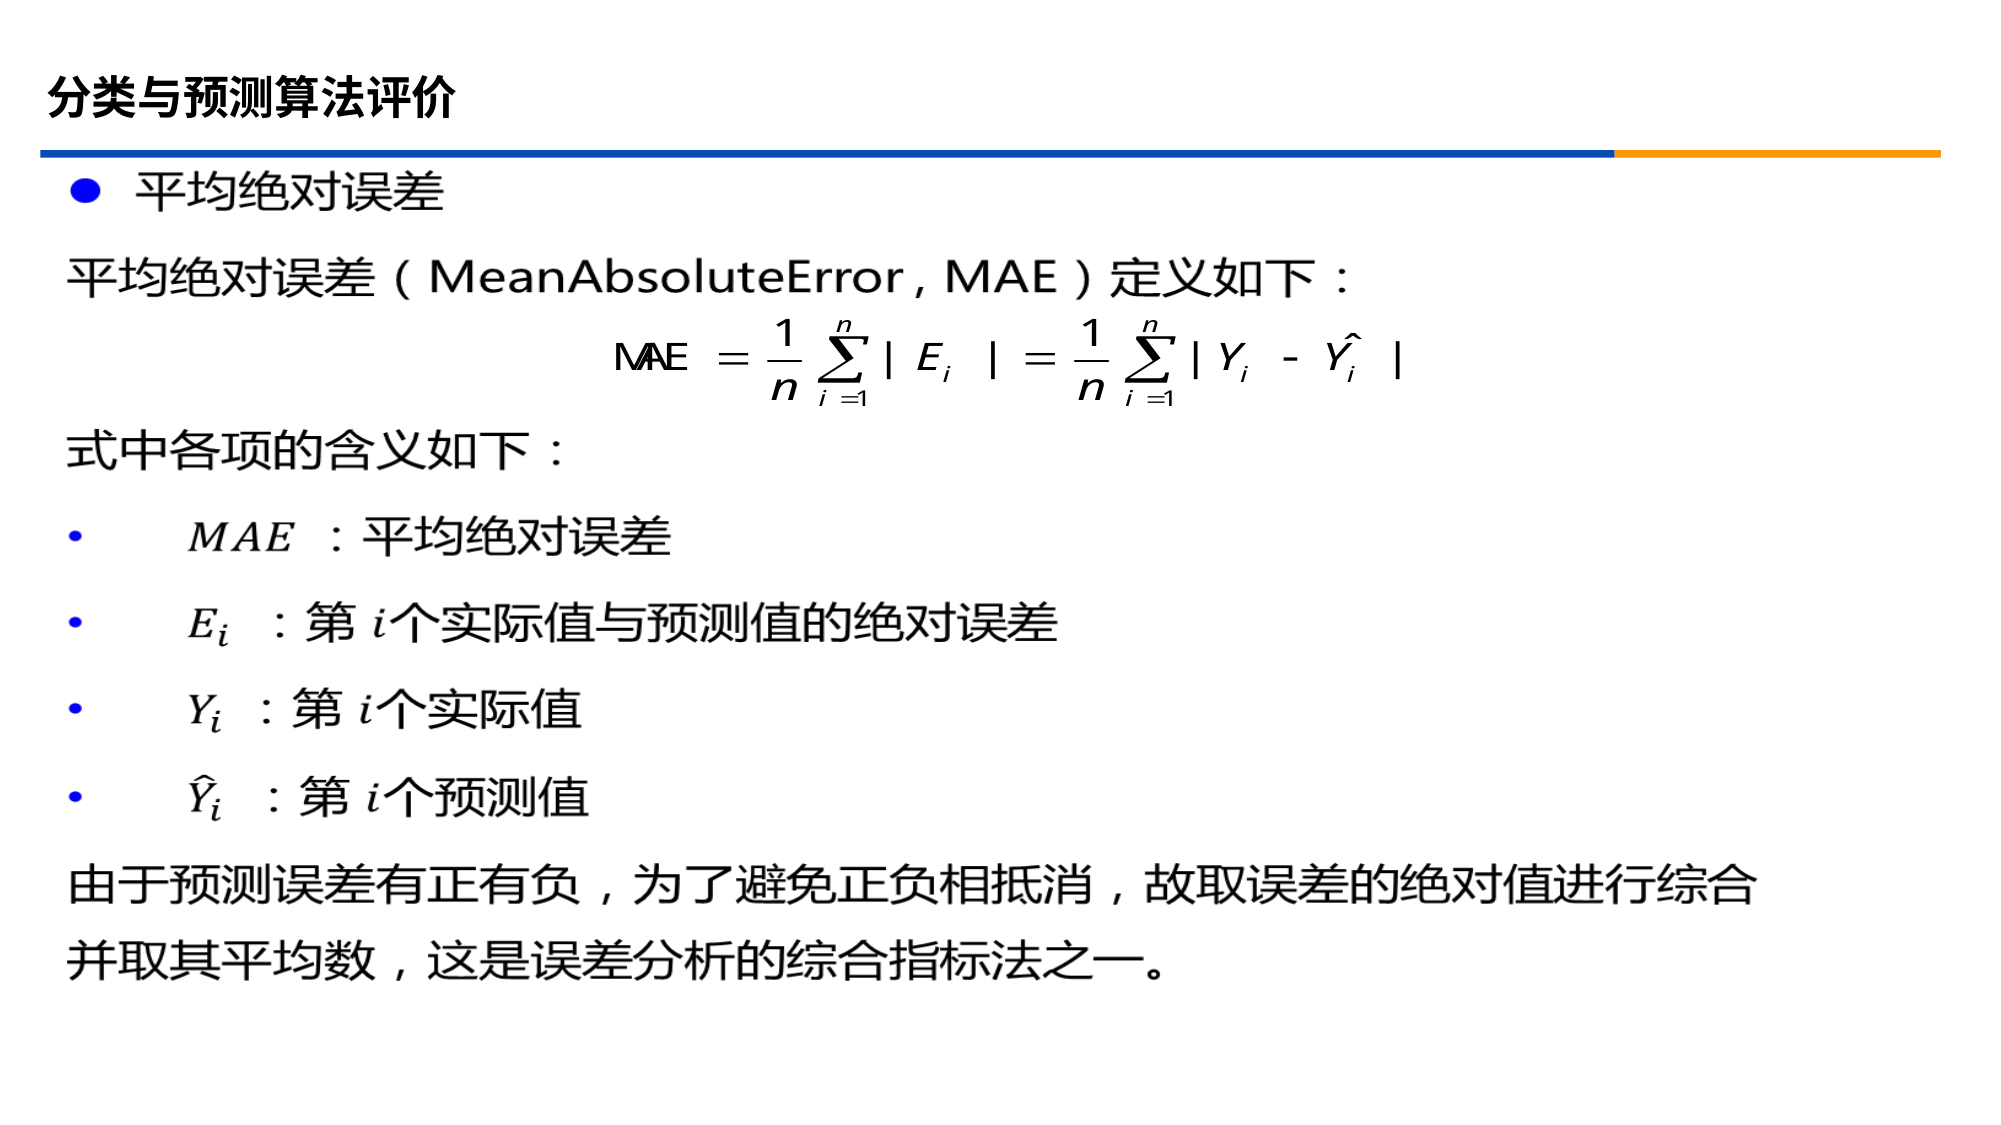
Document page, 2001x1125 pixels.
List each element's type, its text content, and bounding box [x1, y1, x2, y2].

text_box 分类与预测算法评价 [31, 60, 1851, 132]
text_box [66, 149, 1764, 999]
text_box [603, 304, 1409, 416]
